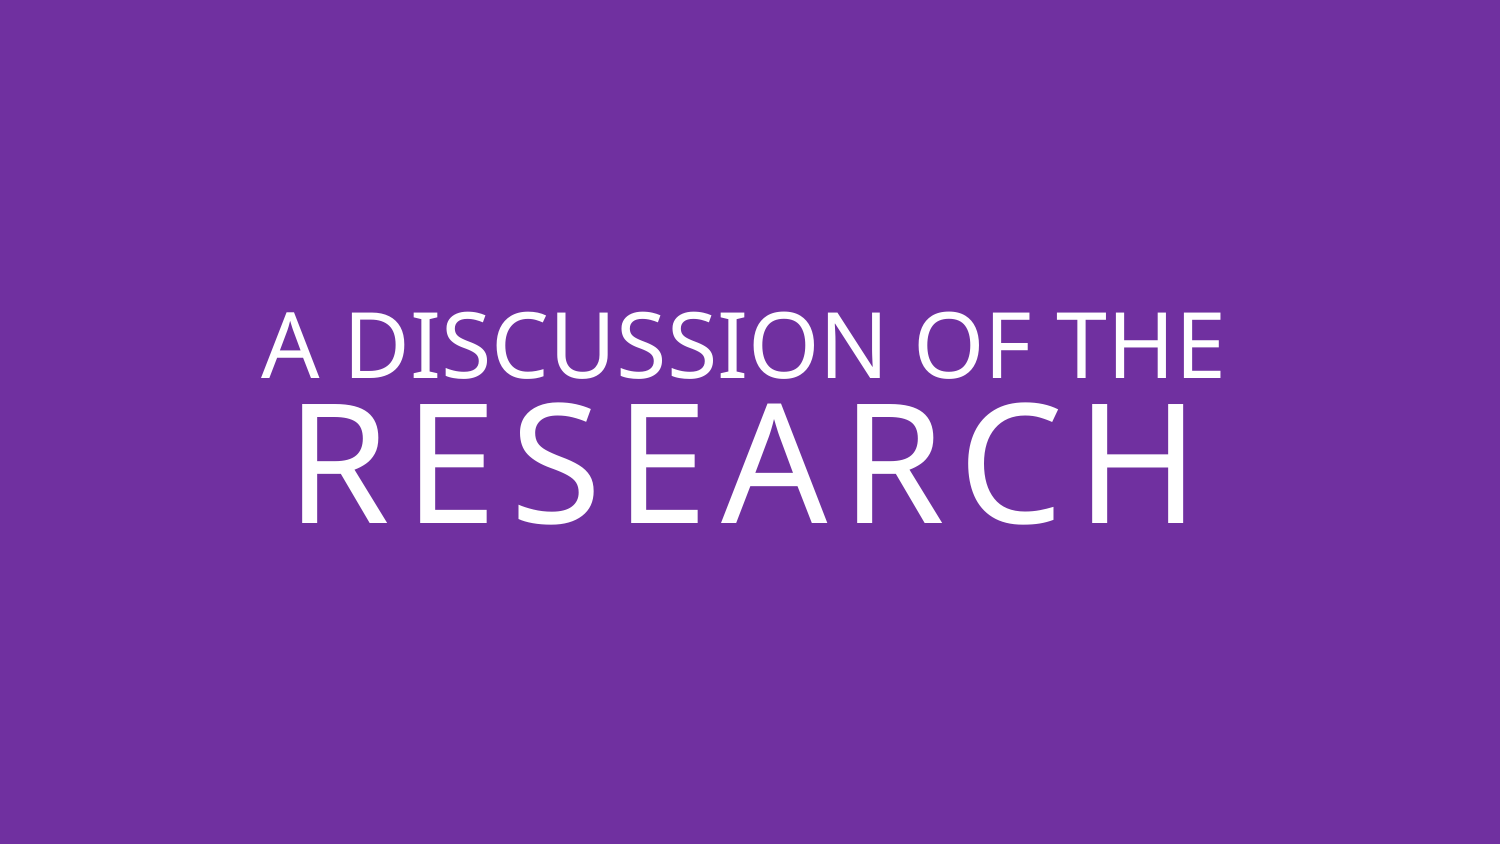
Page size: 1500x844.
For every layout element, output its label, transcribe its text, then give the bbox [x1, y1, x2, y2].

text_box A DISCUSSION OF THE RESEARCH [123, 300, 1366, 564]
